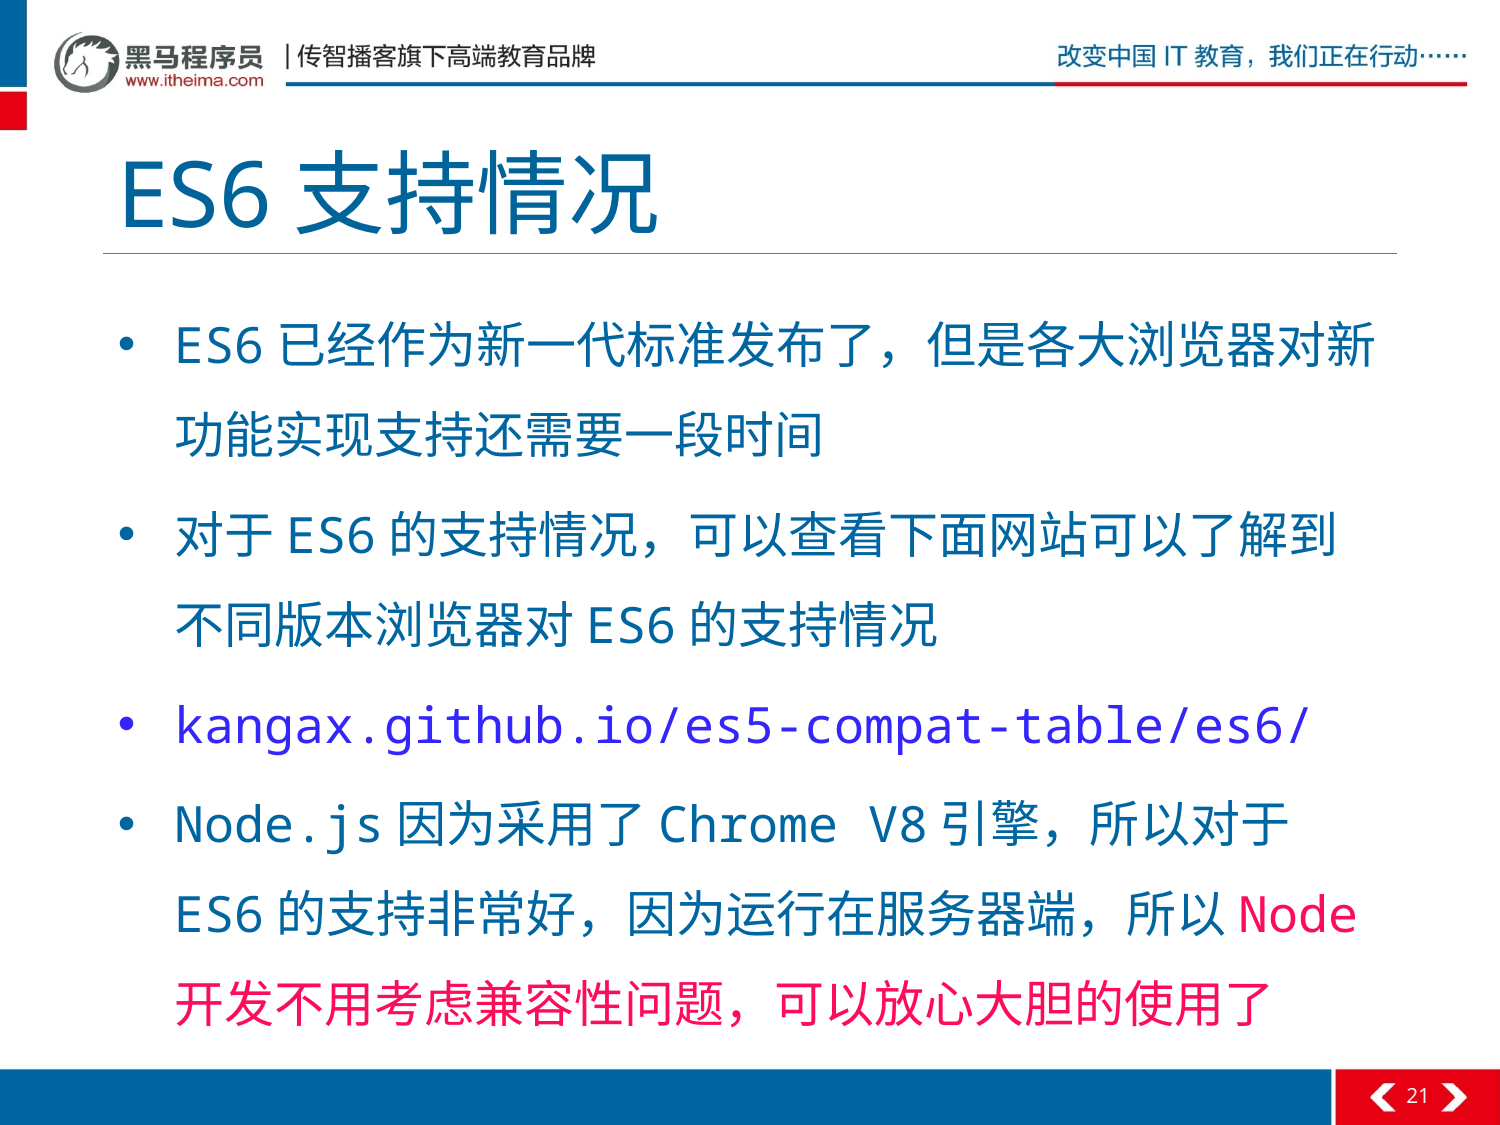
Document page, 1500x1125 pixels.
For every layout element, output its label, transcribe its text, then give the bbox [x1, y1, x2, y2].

slide_number 21 [1336, 1070, 1500, 1124]
list ES6已经作为新一代标准发布了，但是各大浏览器对新功能实现支持还需要一段时间 对于ES6的支持情况，可以查看下面网站可以了解到不同版本浏览器对ES6的支持情况 kangax.github.io/es5-compat-table/es6/ Node.js因为采用了Chrome V8引擎，所以对于ES6的支持非常好，因为运行在服务器端，所以Node开发不用考虑兼容性问题，可以放心大胆的使用了 [103, 275, 1397, 1040]
title ES6支持情况 [103, 95, 1397, 254]
picture [0, 0, 1500, 1125]
